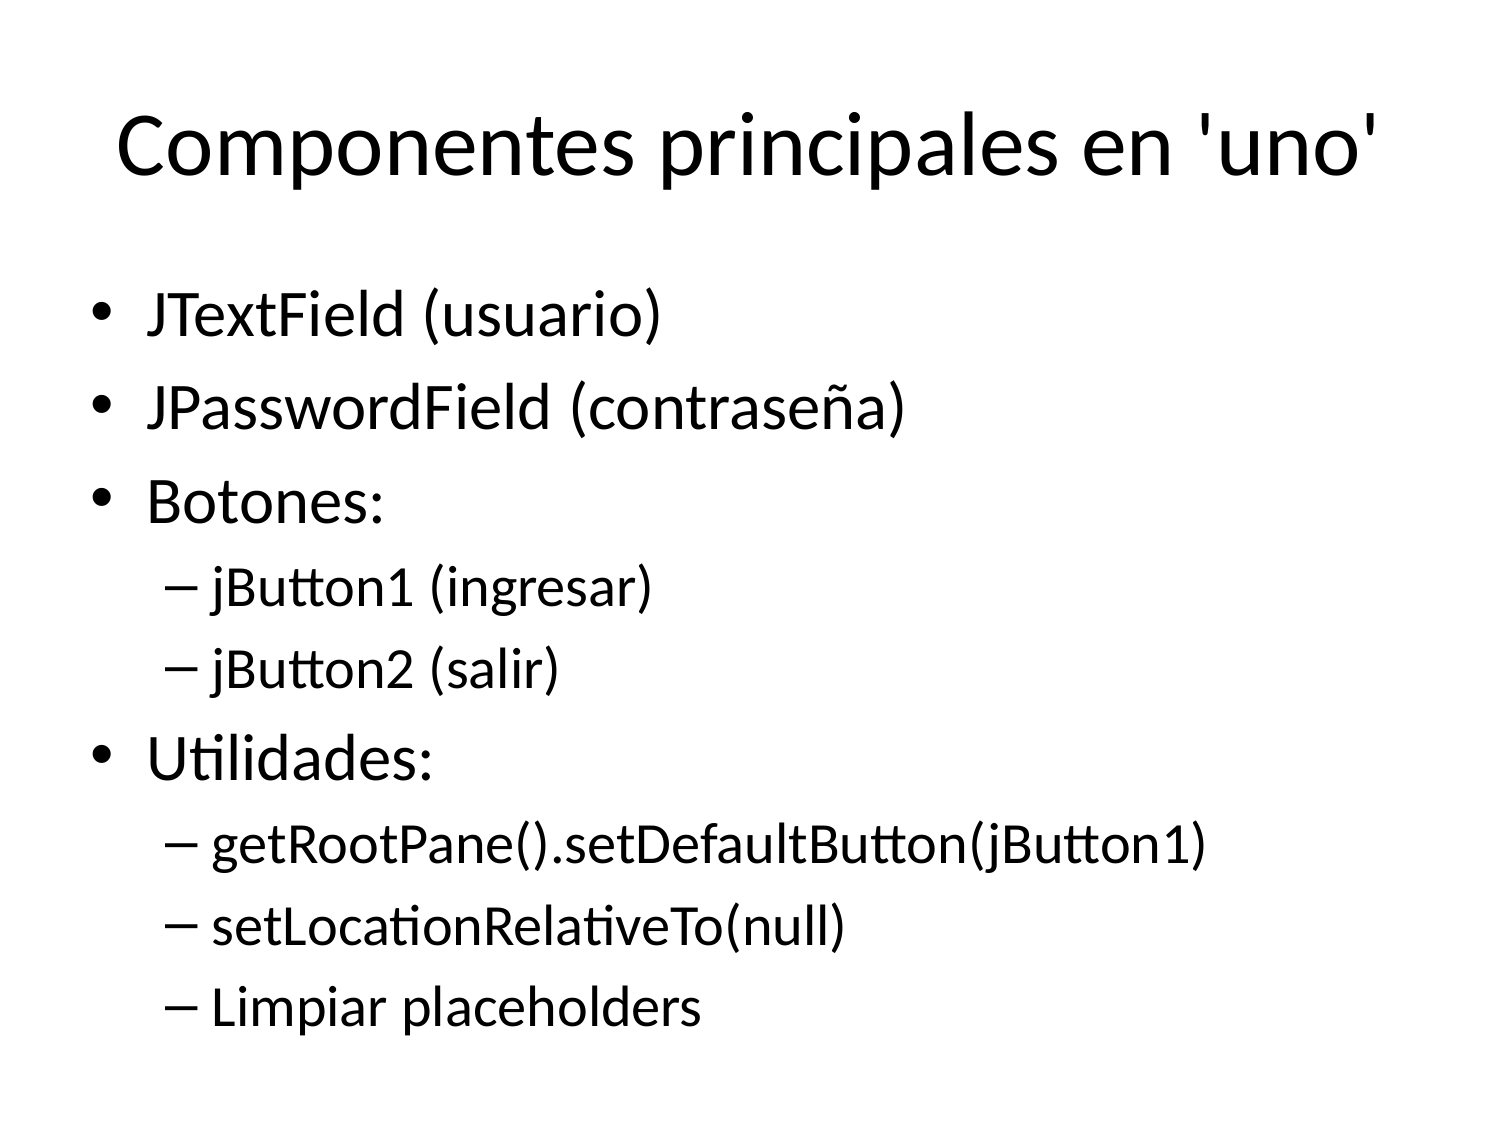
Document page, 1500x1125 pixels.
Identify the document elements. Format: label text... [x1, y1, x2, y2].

title Componentes principales en 'uno' [75, 45, 1425, 233]
list JTextField (usuario) JPasswordField (contraseña) Botones: jButton1 (ingresar) jButton2 (salir) Utilidades: getRootPane().setDefaultButton(jButton1) setLocationRelativeTo(null) Limpiar placeholders [75, 262, 1425, 1005]
